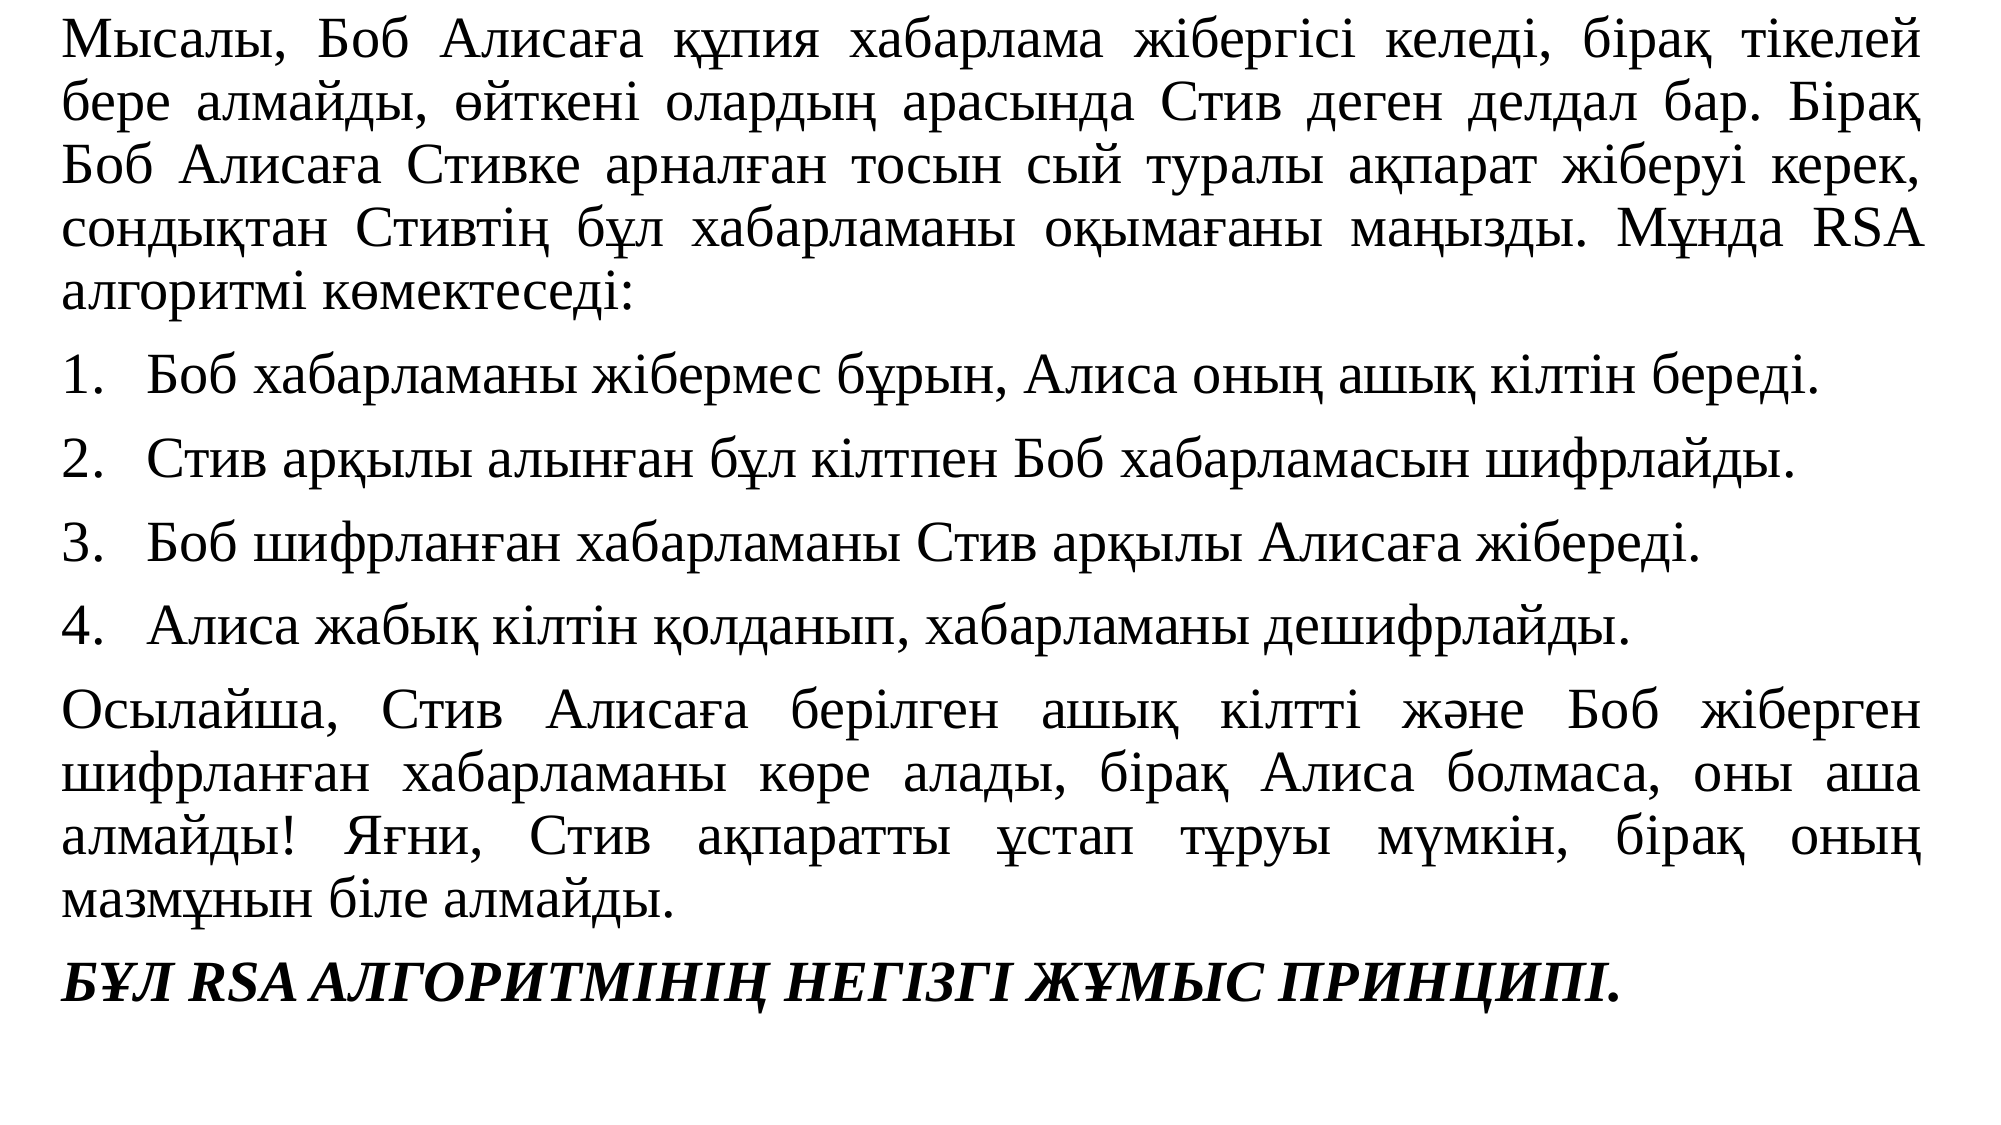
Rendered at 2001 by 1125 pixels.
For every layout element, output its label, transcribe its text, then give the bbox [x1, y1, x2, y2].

list Мысалы, Боб Алисаға құпия хабарлама жібергісі келеді, бірақ тікелей бере алмайды, өйткені олардың арасында Стив деген делдал бар. Бірақ Боб Алисаға Стивке арналған тосын сый туралы ақпарат жіберуі керек, сондықтан Стивтің бұл хабарламаны оқымағаны маңызды. Мұнда RSA алгоритмі көмектеседі: Боб хабарламаны жібермес бұрын, Алиса оның ашық кілтін береді. Стив арқылы алынған бұл кілтпен Боб хабарламасын шифрлайды. Боб шифрланған хабарламаны Стив арқылы Алисаға жібереді. Алиса жабық кілтін қолданып, хабарламаны дешифрлайды. Осылайша, Стив Алисаға берілген ашық кілтті және Боб жіберген шифрланған хабарламаны көре алады, бірақ Алиса болмаса, оны аша алмайды! Яғни, Стив ақпаратты ұстап тұруы мүмкін, бірақ оның мазмұнын біле алмайды. БҰЛ RSA АЛГОРИТМІНІҢ НЕГІЗГІ ЖҰМЫС ПРИНЦИПІ. [46, 0, 1938, 1082]
